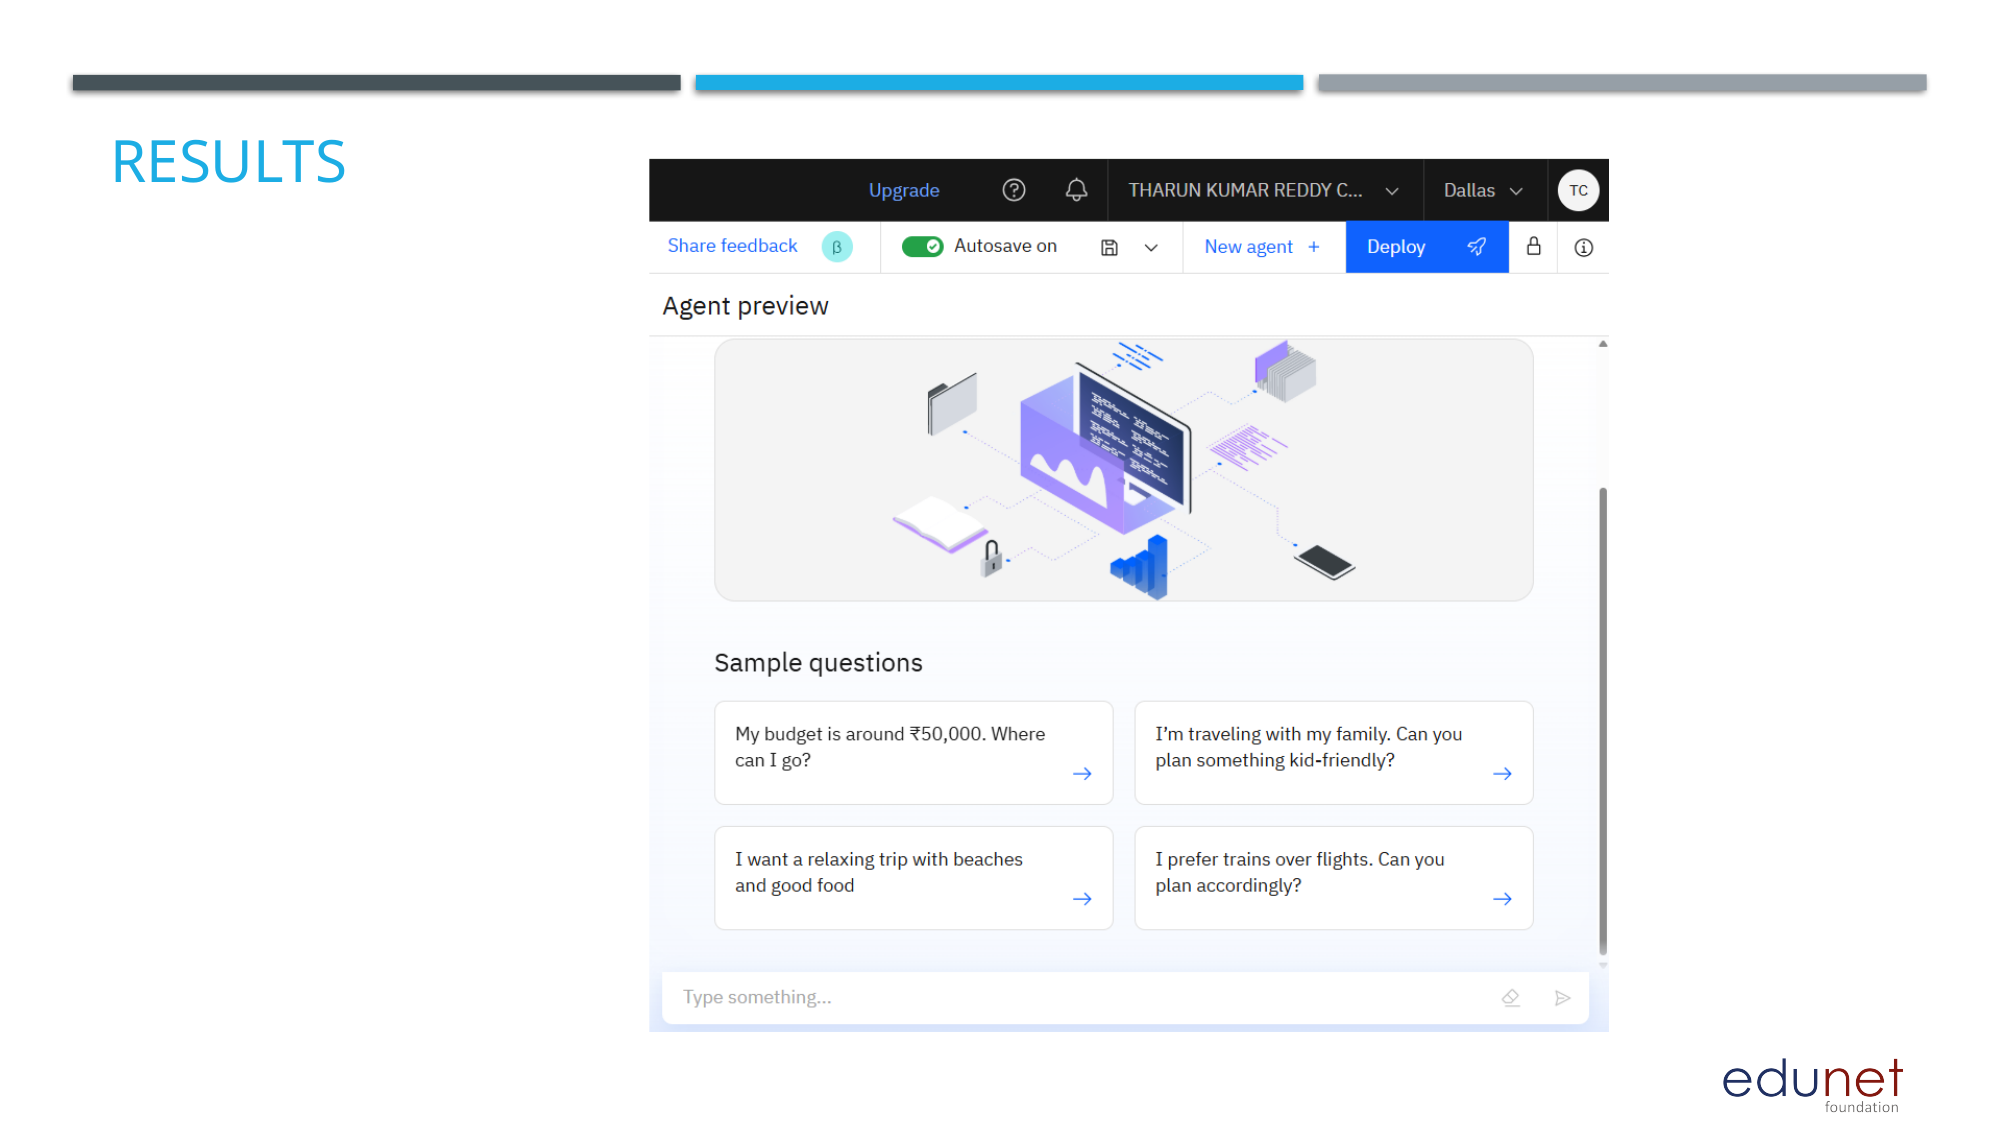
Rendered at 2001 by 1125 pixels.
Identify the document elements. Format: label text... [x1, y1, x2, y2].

picture [1719, 1056, 1905, 1116]
title Results [95, 115, 1905, 203]
picture [648, 158, 1610, 1032]
